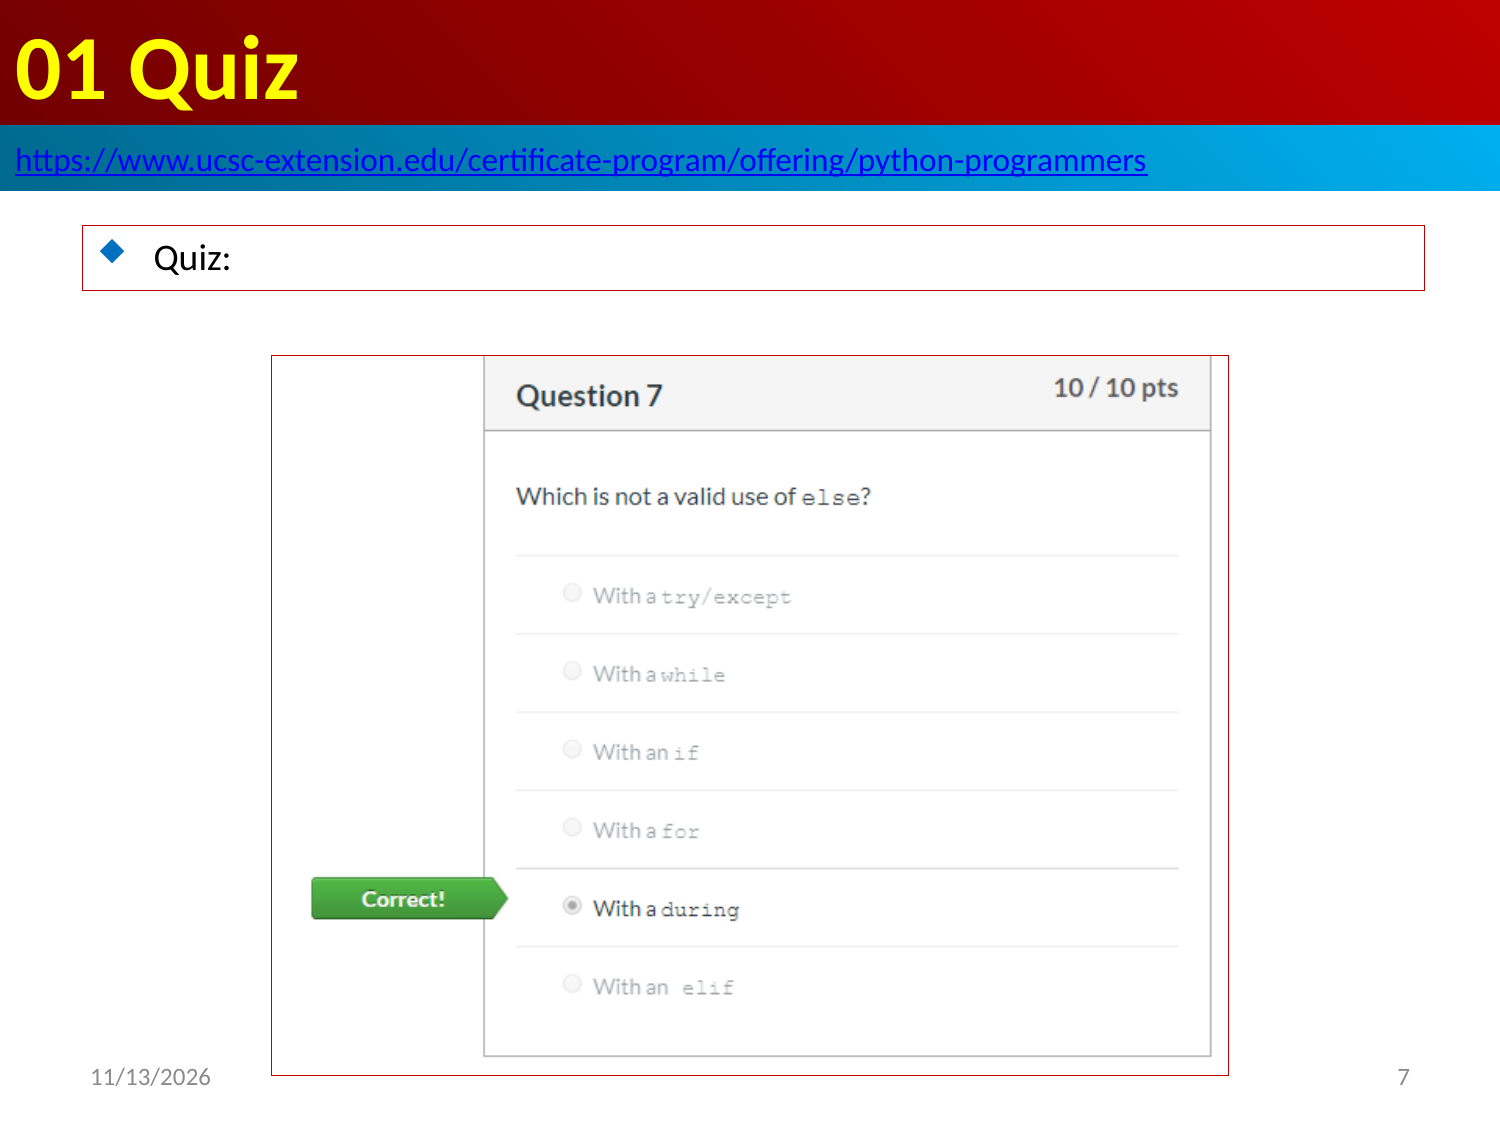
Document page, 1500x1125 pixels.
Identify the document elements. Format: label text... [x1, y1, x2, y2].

title 01 Quiz [0, 0, 1500, 125]
picture [270, 355, 1230, 1077]
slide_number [75, 1042, 425, 1109]
text_box https://www.ucsc-extension.edu/certificate-program/offering/python-programmers [0, 125, 1500, 191]
slide_number 7 [1074, 1042, 1425, 1109]
subtitle Quiz: [82, 225, 1425, 291]
